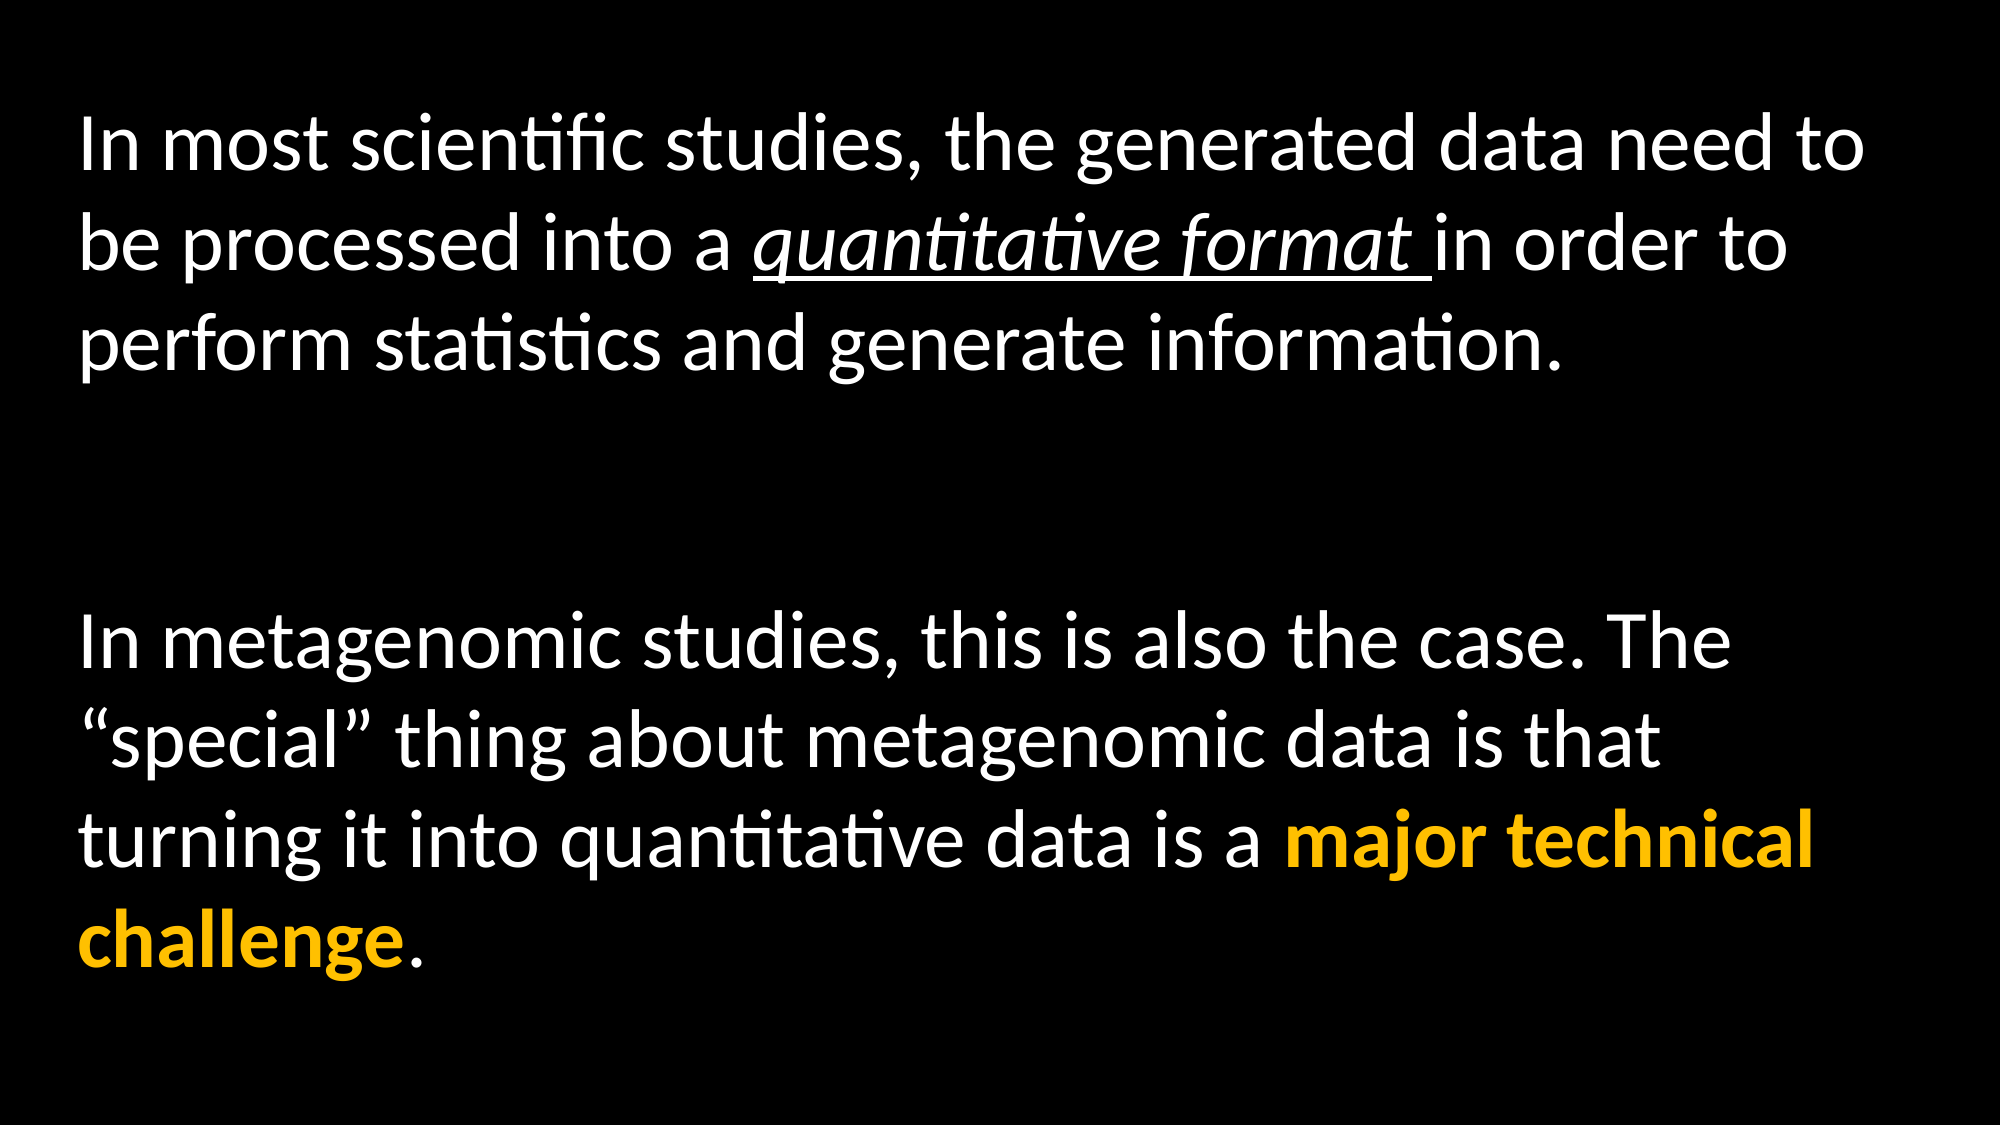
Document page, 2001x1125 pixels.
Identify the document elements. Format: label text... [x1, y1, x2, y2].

text_box In most scientific studies, the generated data need to be processed into a quantitative format in order to perform statistics and generate information. In metagenomic studies, this is also the case. The “special” thing about metagenomic data is that turning it into quantitative data is a major technical challenge. [62, 79, 1915, 1048]
